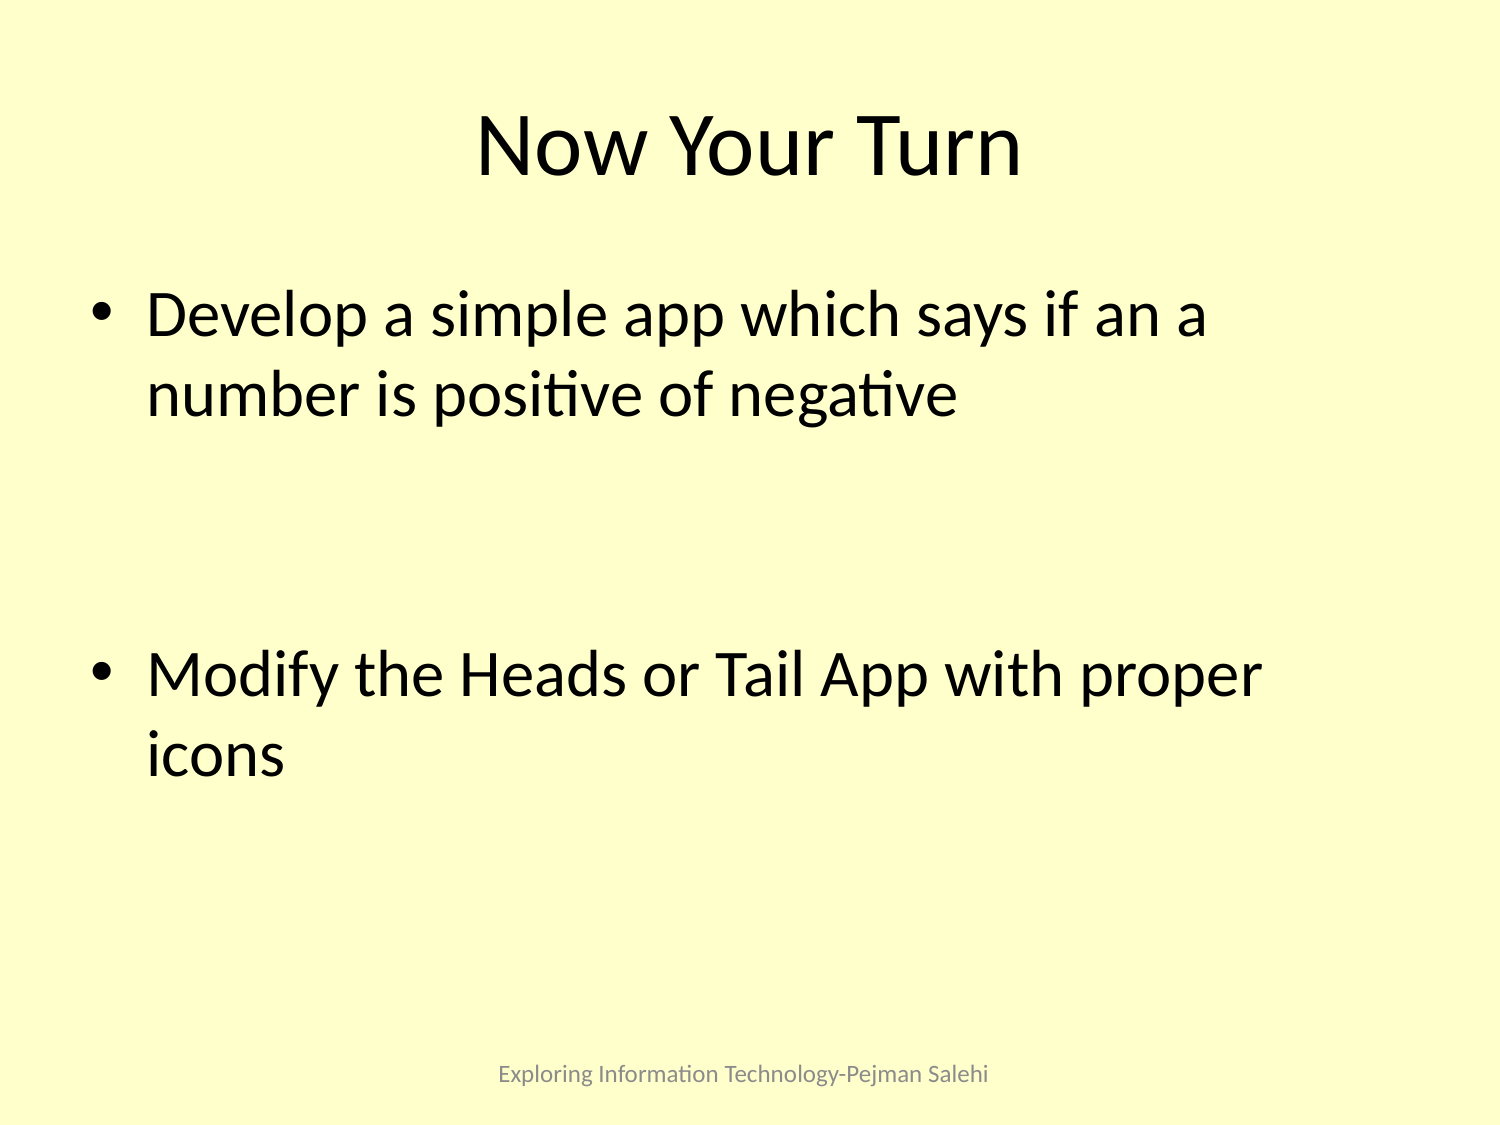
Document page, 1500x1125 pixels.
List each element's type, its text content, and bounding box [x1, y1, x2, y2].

footer Exploring Information Technology-Pejman Salehi [478, 1042, 1010, 1103]
title Now Your Turn [75, 45, 1425, 233]
list Develop a simple app which says if an a number is positive of negative Modify the Heads or Tail App with proper icons [75, 262, 1425, 1005]
